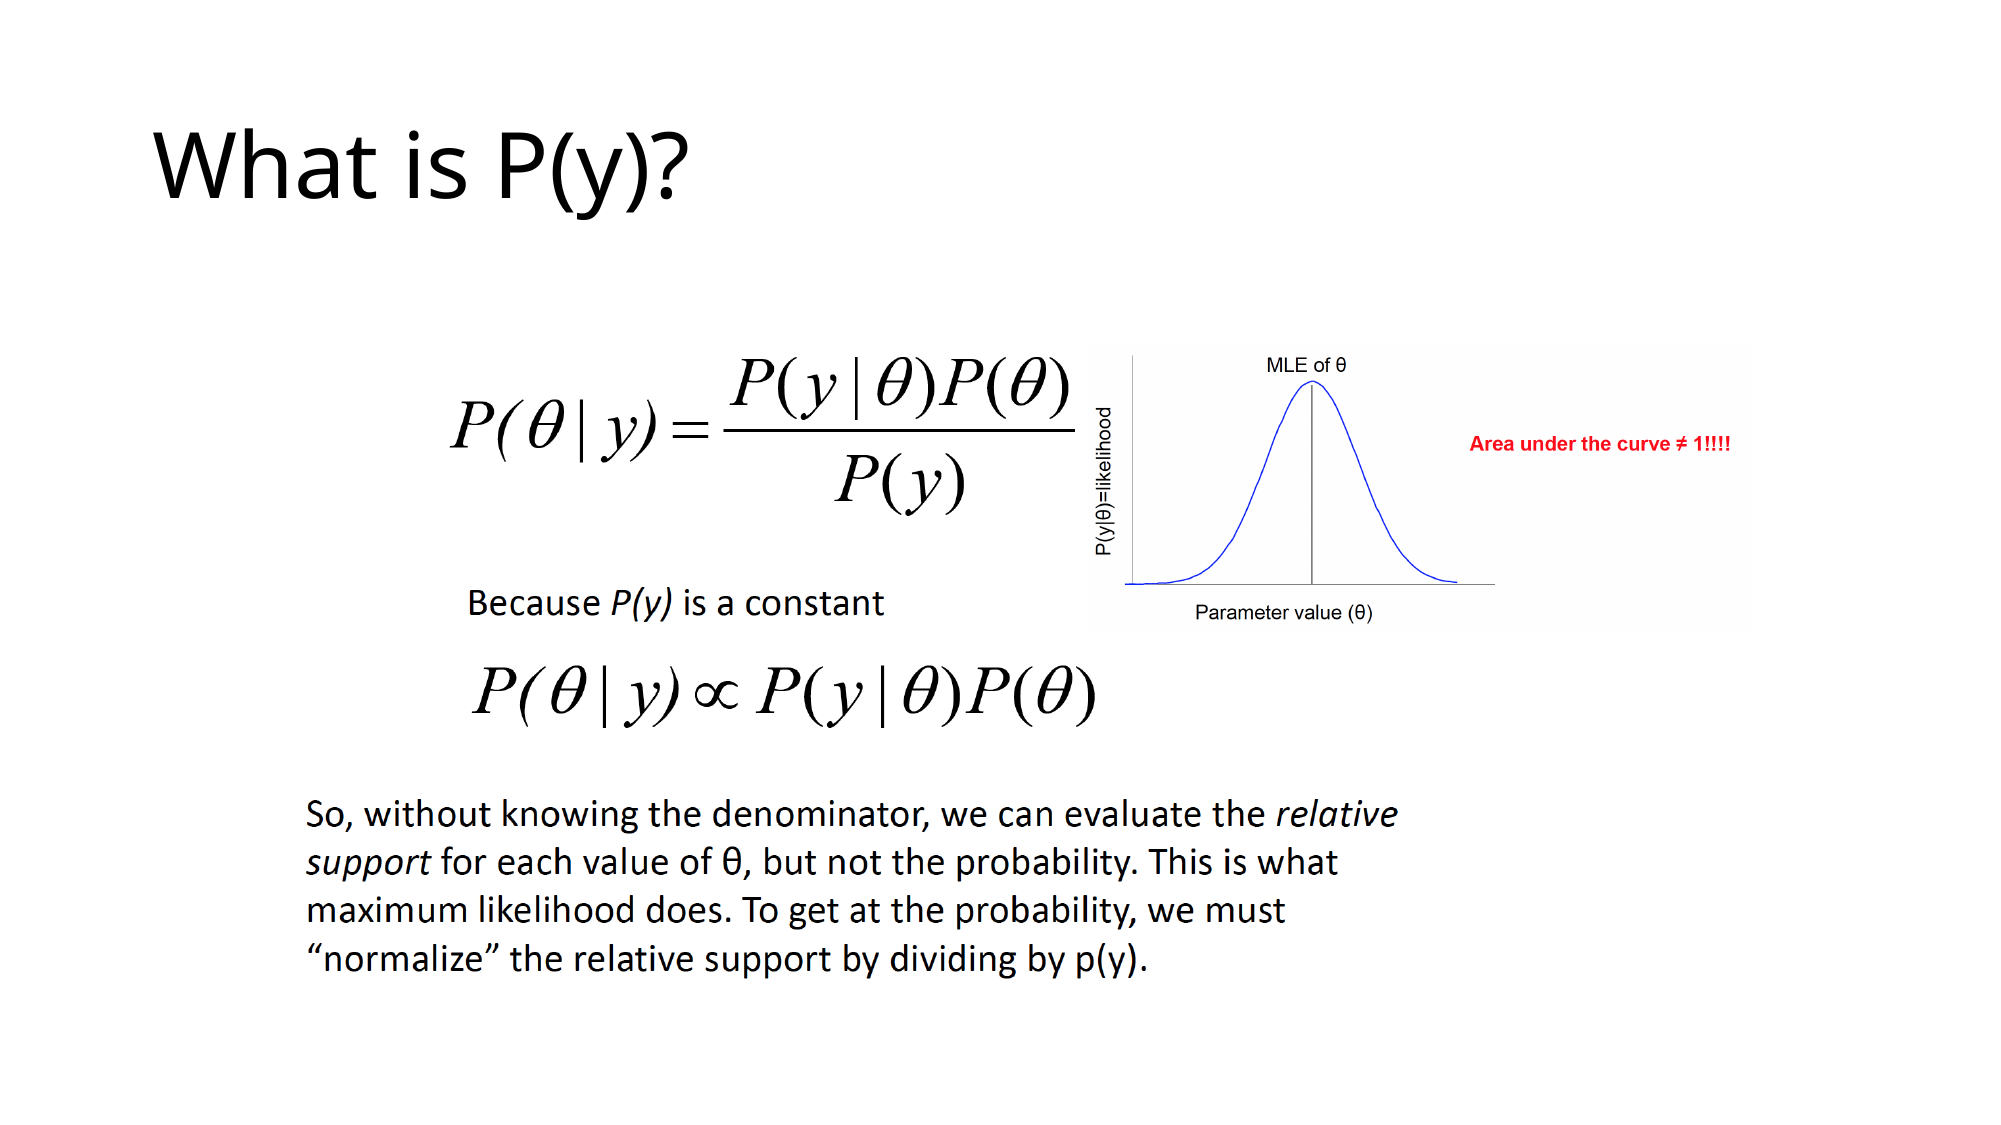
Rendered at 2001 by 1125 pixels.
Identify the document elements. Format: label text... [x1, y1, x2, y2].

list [294, 303, 1419, 1018]
title What is P(y)? [137, 59, 1863, 278]
picture [1087, 343, 1750, 633]
